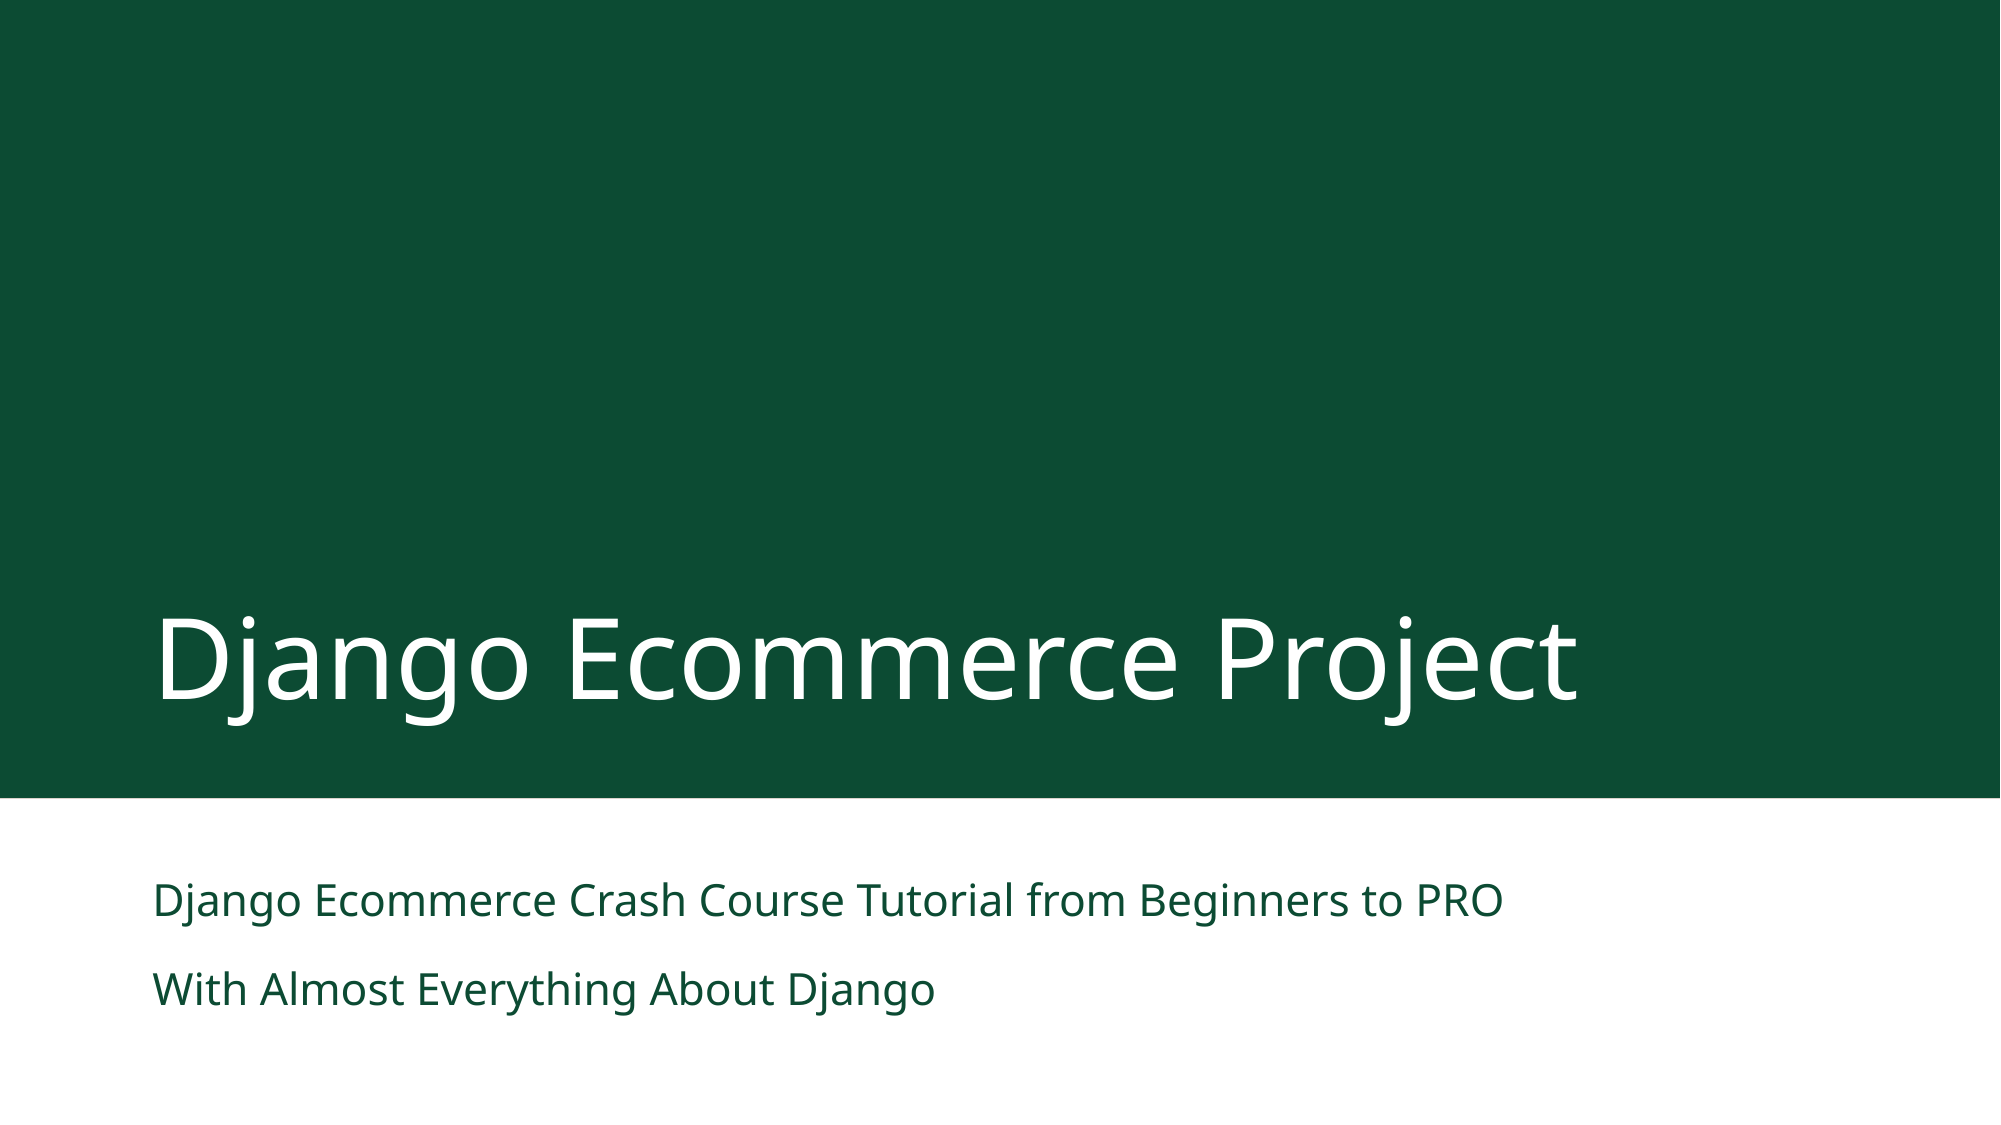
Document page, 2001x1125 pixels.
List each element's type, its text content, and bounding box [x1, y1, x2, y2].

title Django Ecommerce Project [137, 338, 1863, 730]
subtitle Django Ecommerce Crash Course Tutorial from Beginners to PRO With Almost Everything About Django [137, 838, 1817, 1025]
